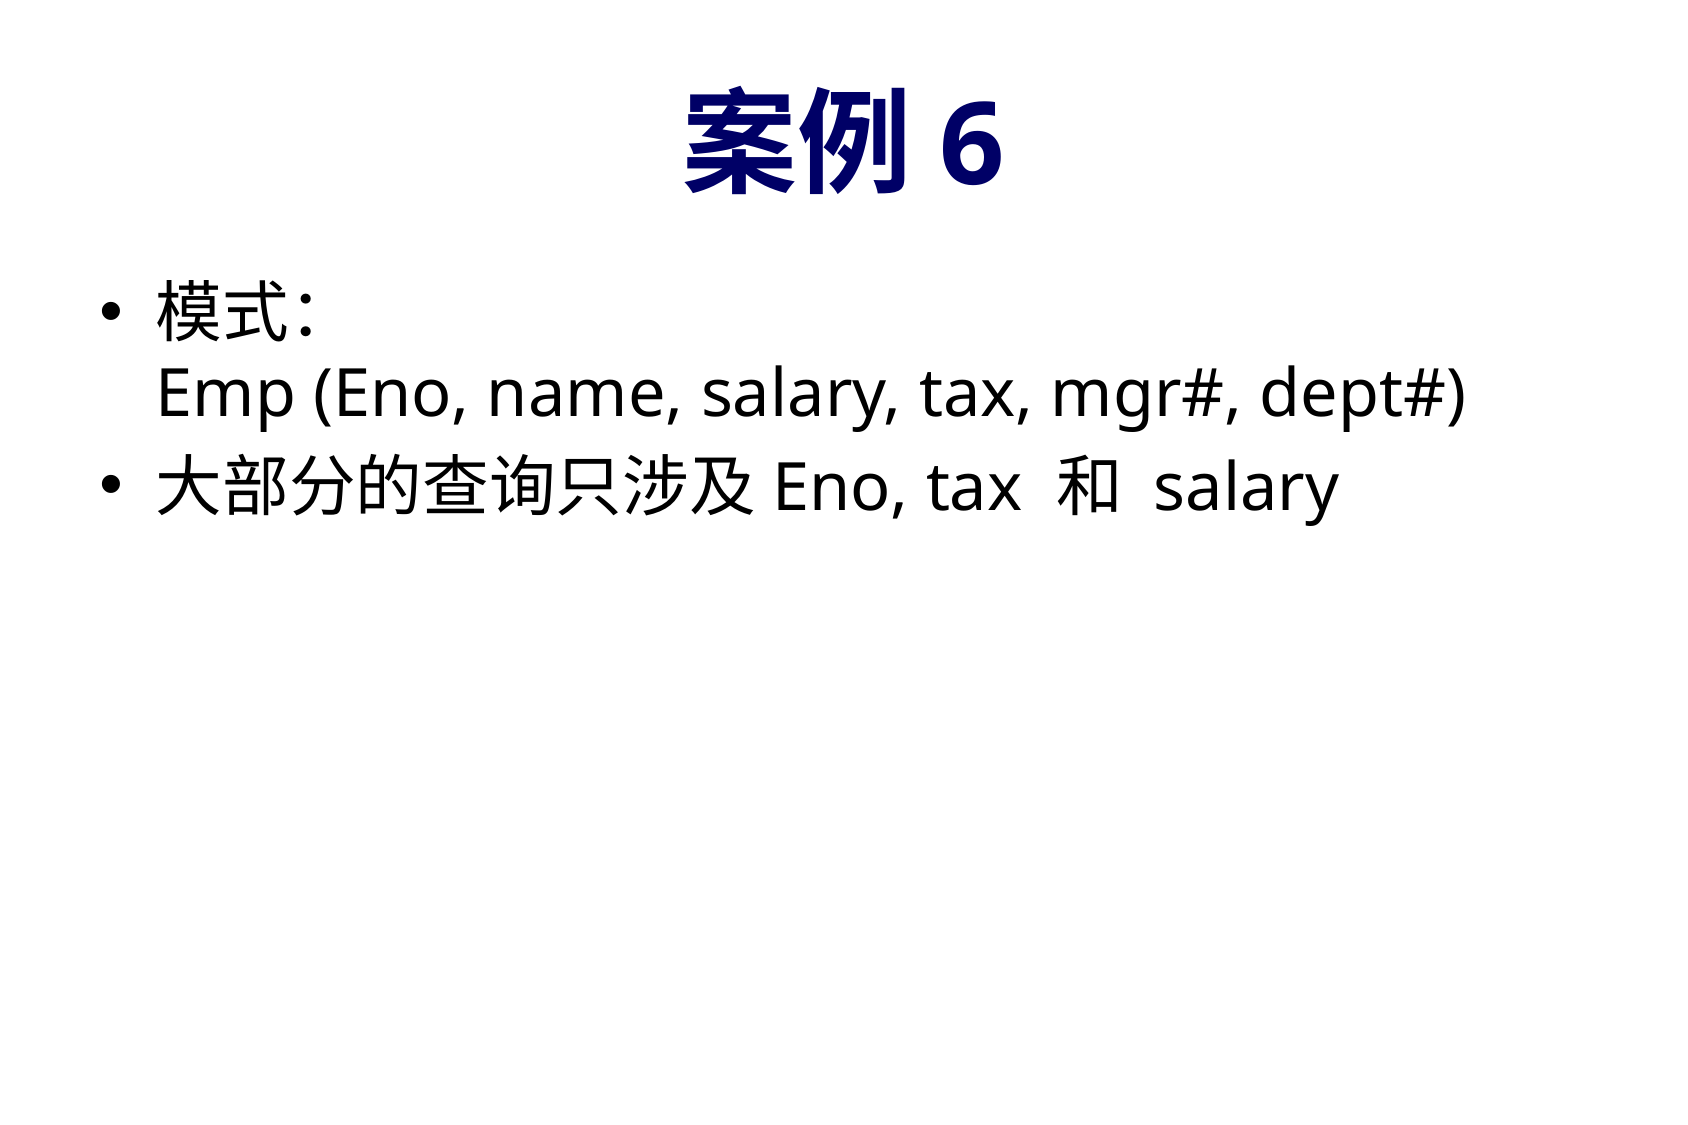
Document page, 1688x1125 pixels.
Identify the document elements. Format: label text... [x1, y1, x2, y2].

list 模式： Emp (Eno, name, salary, tax, mgr#, dept#) 大部分的查询只涉及Eno, tax 和 salary [84, 262, 1604, 1005]
title 案例6 [84, 45, 1604, 233]
